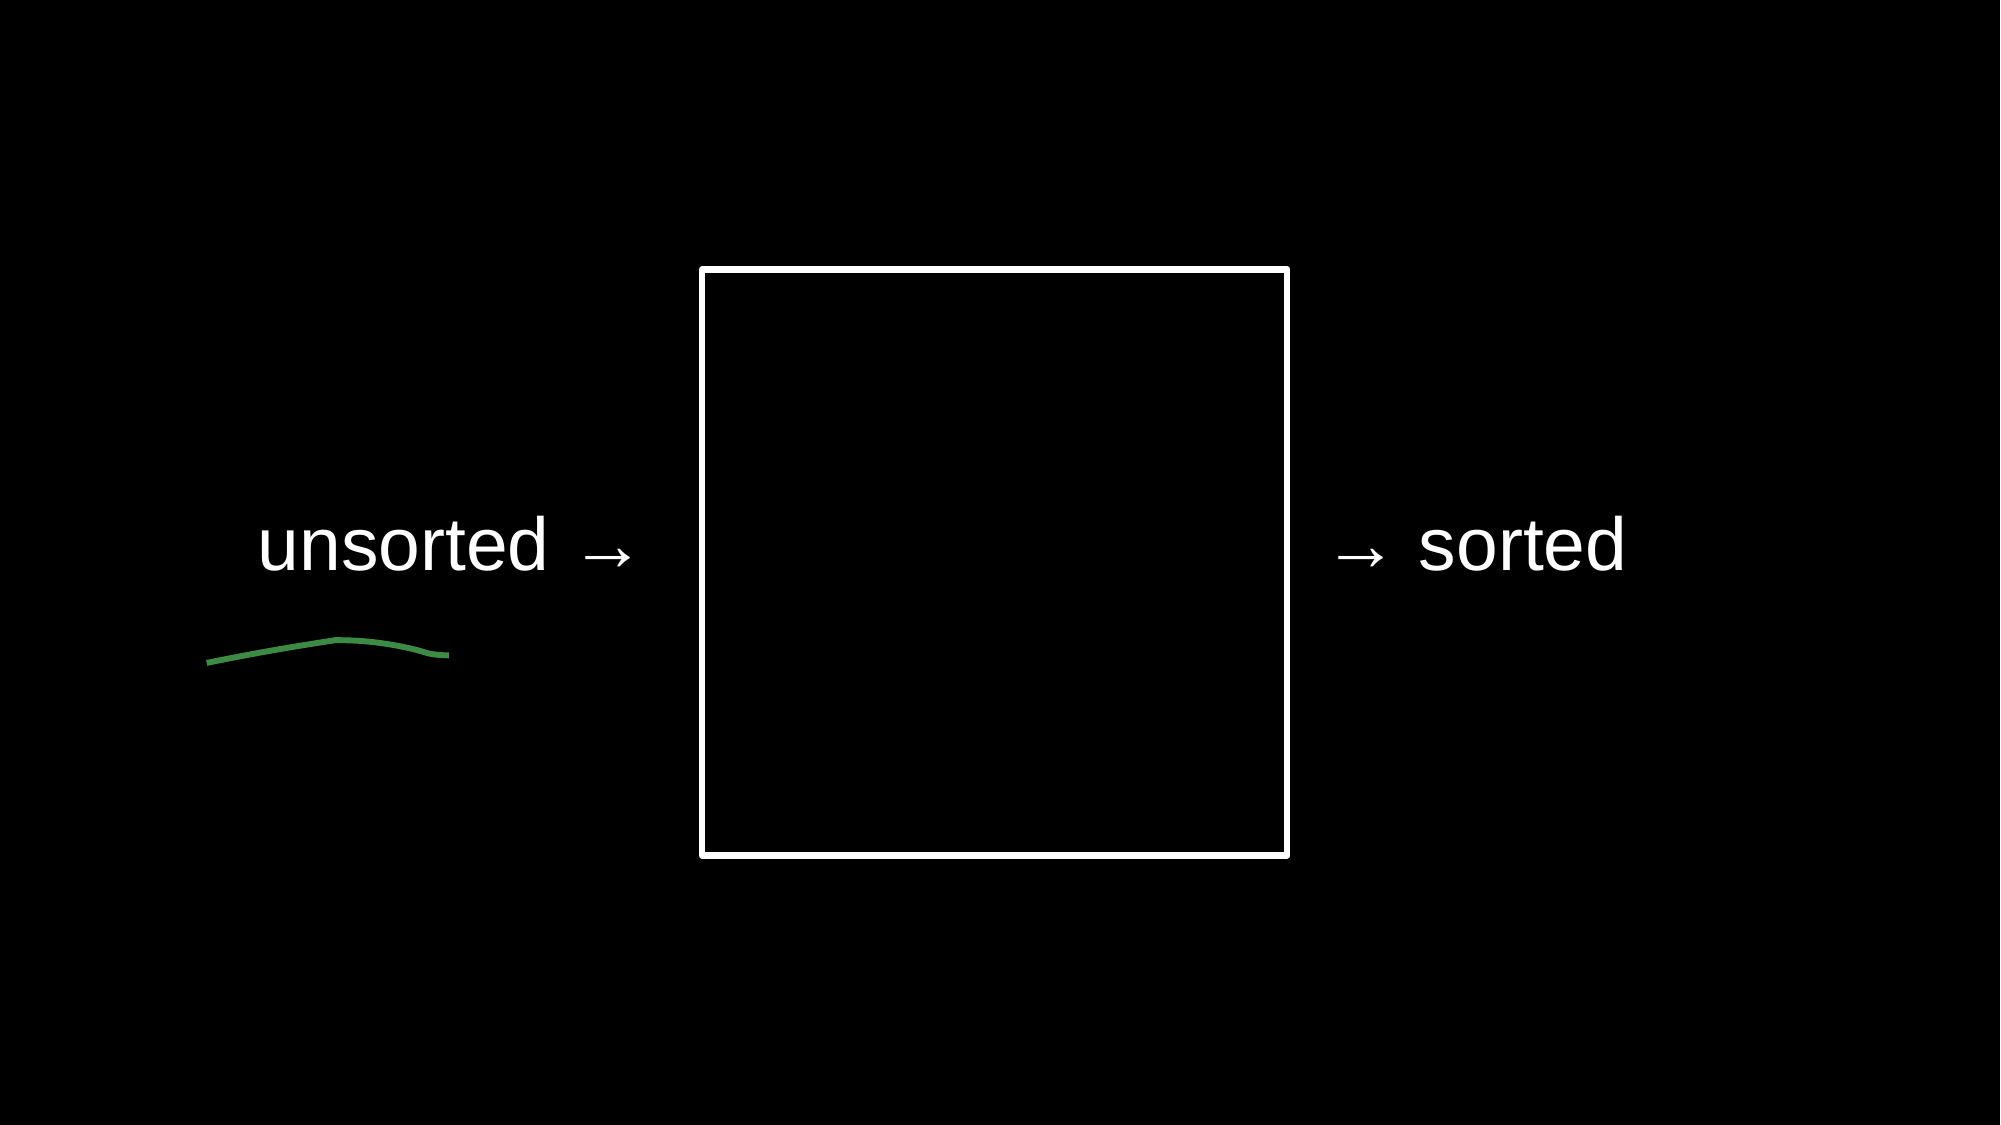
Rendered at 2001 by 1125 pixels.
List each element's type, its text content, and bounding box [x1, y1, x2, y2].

text_box [206, 638, 450, 665]
text_box unsorted → [104, 480, 702, 645]
text_box → sorted [1287, 480, 1773, 645]
text_box [701, 269, 1288, 856]
